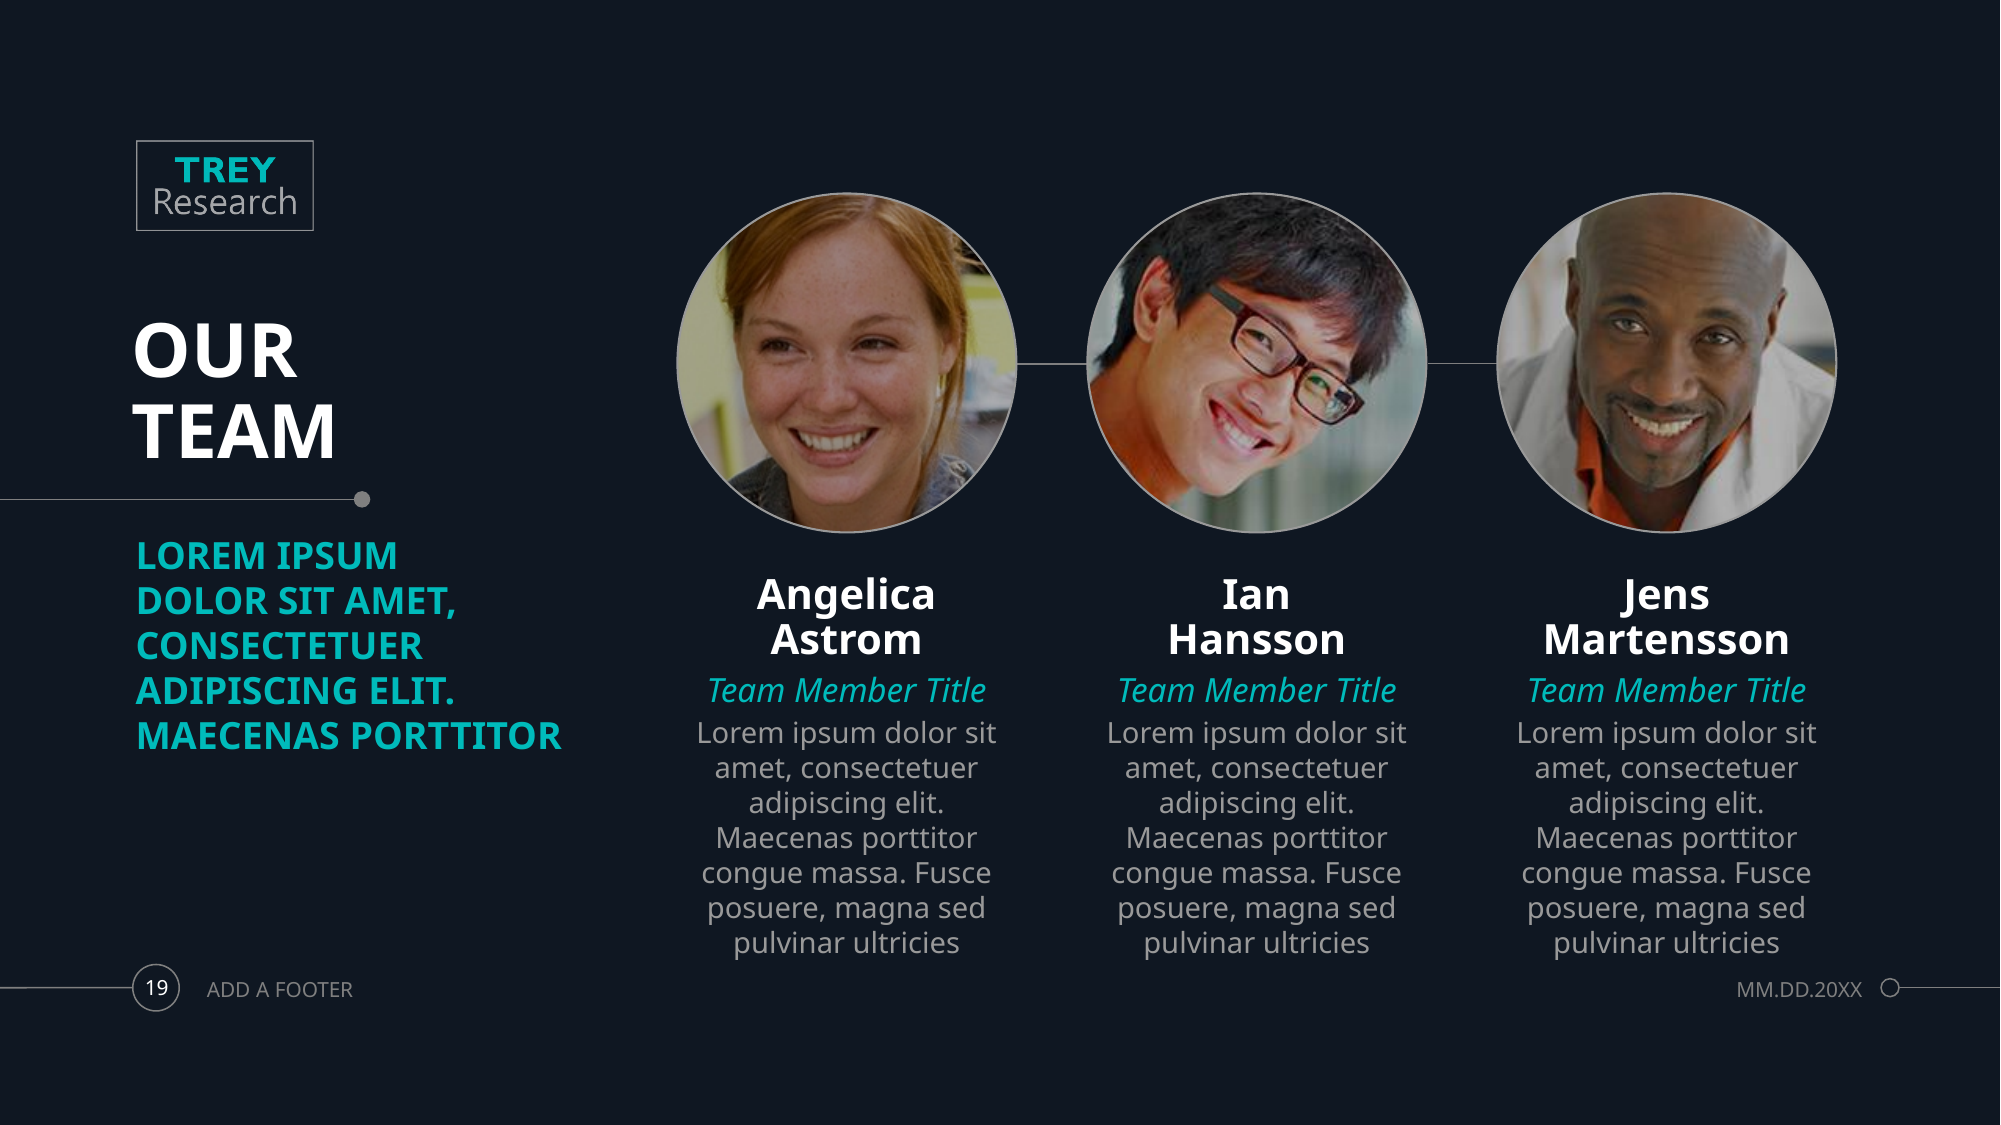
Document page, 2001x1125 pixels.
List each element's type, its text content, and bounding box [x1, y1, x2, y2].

list Ian Hansson [1087, 562, 1427, 663]
list Team Member Title [677, 663, 1017, 710]
title OUR TEAM [131, 263, 596, 475]
picture [136, 140, 314, 232]
list Team Member Title [1497, 663, 1837, 710]
picture [1087, 193, 1427, 533]
slide_number ‹#› [127, 964, 186, 1014]
list Team Member Title [1087, 663, 1427, 710]
footer ADD A FOOTER [191, 964, 671, 1014]
list Jens Martensson [1497, 562, 1837, 663]
picture [1497, 193, 1837, 533]
slide_number MM.DD.20XX [1643, 964, 1863, 1014]
list Lorem ipsum dolor sit amet, consectetuer adipiscing elit. Maecenas porttitor congue massa. Fusce posuere, magna sed pulvinar ultricies [1497, 714, 1837, 925]
list Lorem ipsum dolor sit amet, consectetuer adipiscing elit. Maecenas porttitor congue massa. Fusce posuere, magna sed pulvinar ultricies [1087, 714, 1427, 925]
list LOREM IPSUM DOLOR SIT AMET, CONSECTETUER ADIPISCING ELIT. MAECENAS PORTTITOR [135, 532, 600, 877]
list Lorem ipsum dolor sit amet, consectetuer adipiscing elit. Maecenas porttitor congue massa. Fusce posuere, magna sed pulvinar ultricies [677, 714, 1017, 925]
picture [677, 193, 1017, 533]
list Angelica Astrom [677, 562, 1017, 663]
